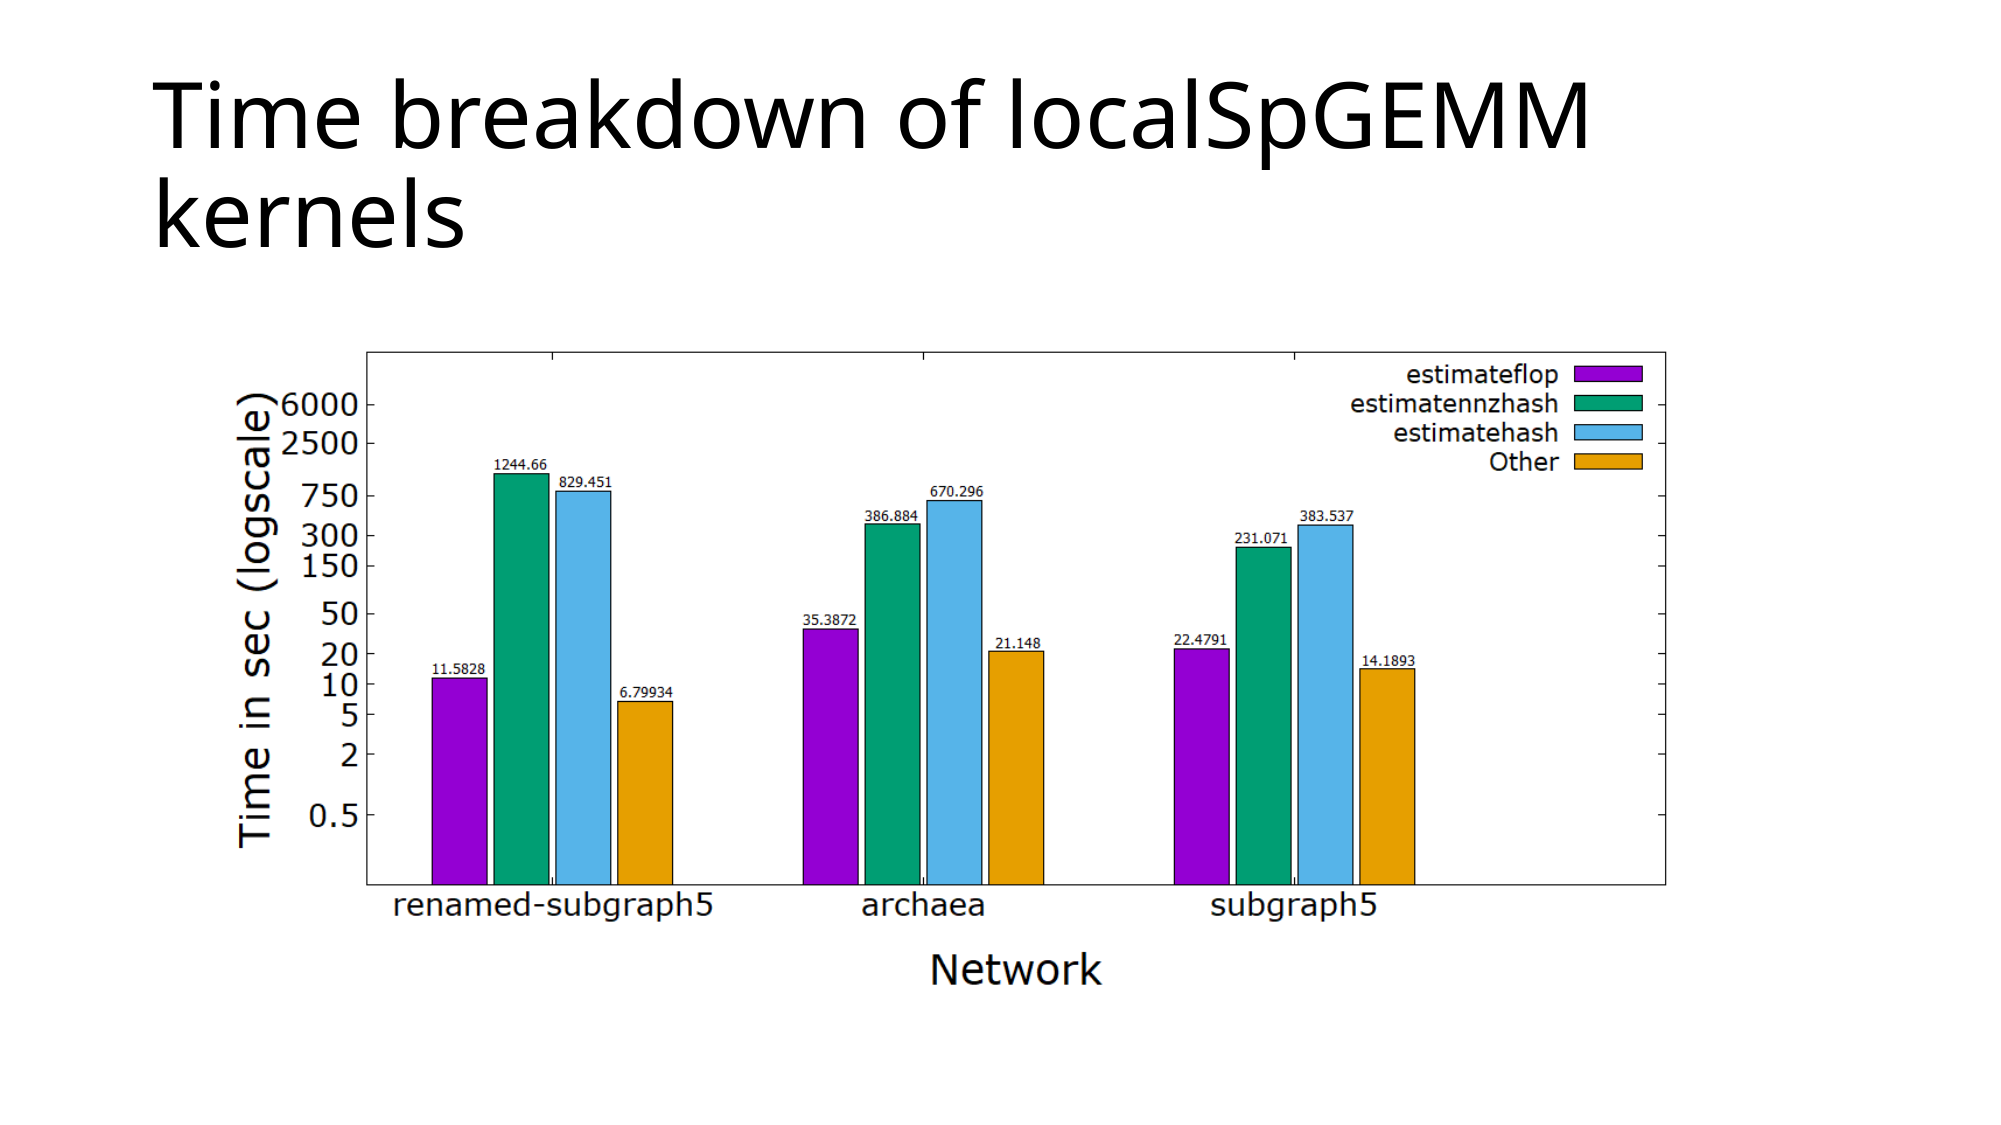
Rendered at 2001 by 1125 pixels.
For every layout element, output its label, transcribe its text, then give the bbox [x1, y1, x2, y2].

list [203, 277, 1797, 1035]
title Time breakdown of localSpGEMM kernels [137, 59, 1863, 278]
